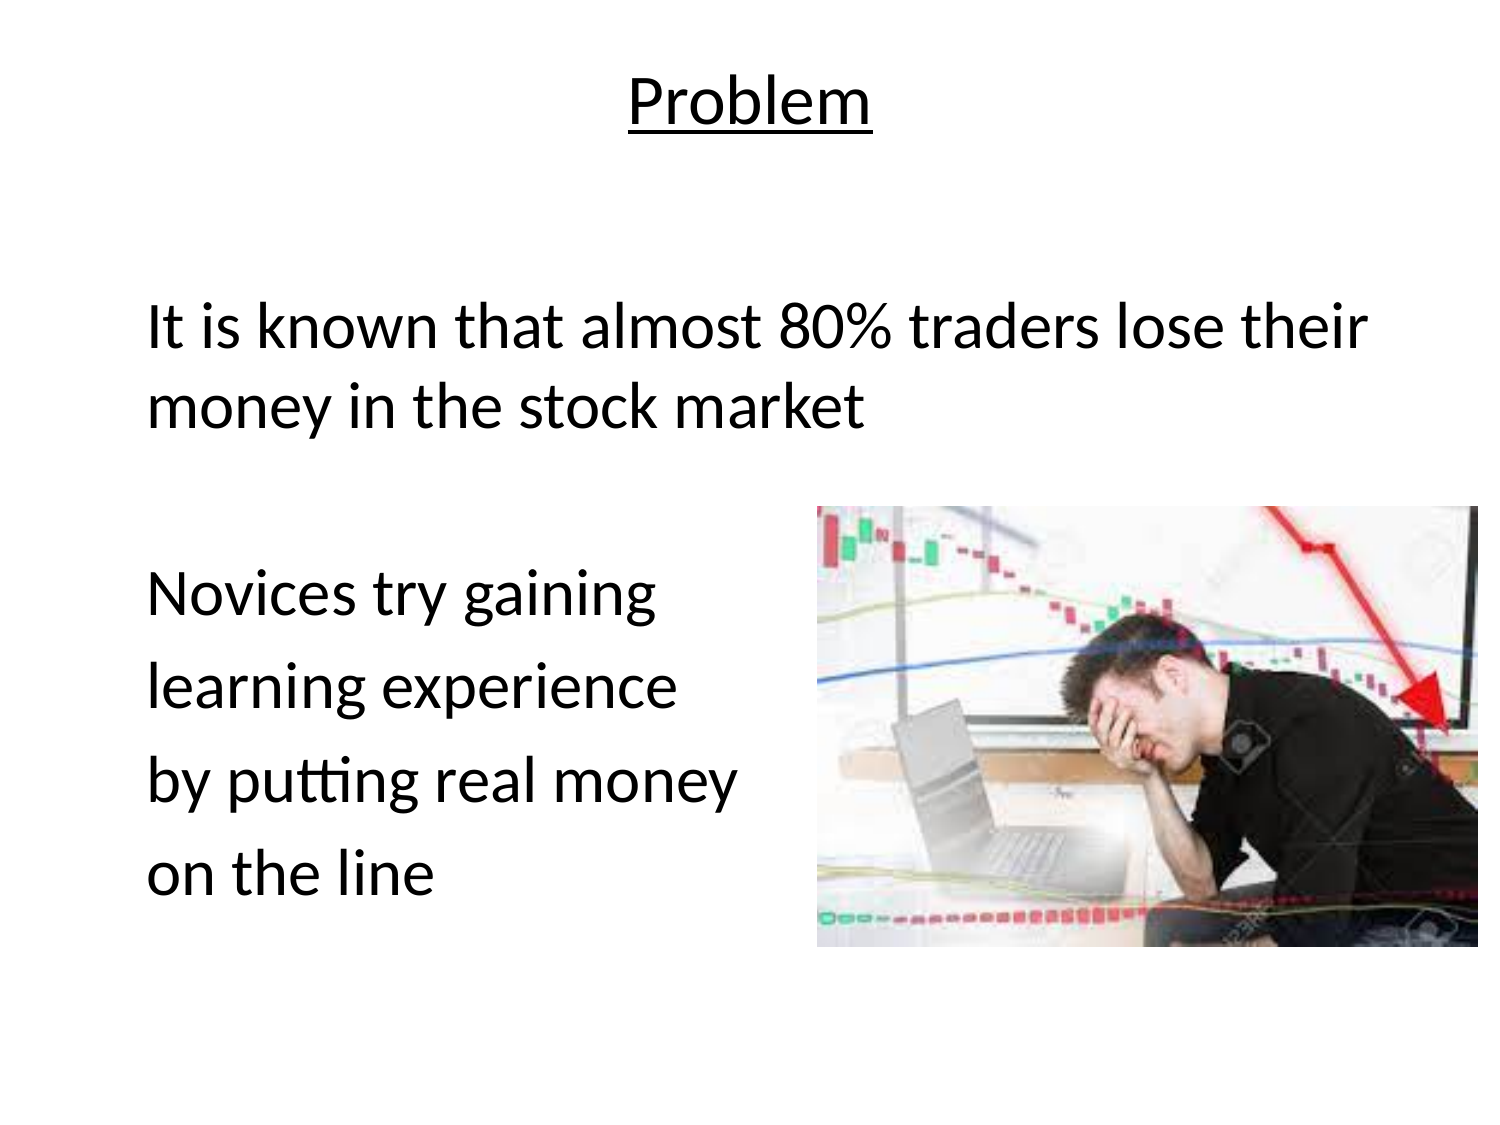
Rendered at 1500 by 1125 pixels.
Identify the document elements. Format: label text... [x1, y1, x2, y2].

title Problem [75, 45, 1425, 233]
list It is known that almost 80% traders lose their money in the stock market Novices try gaining learning experience by putting real money on the line [75, 274, 1425, 1017]
picture [817, 506, 1478, 947]
